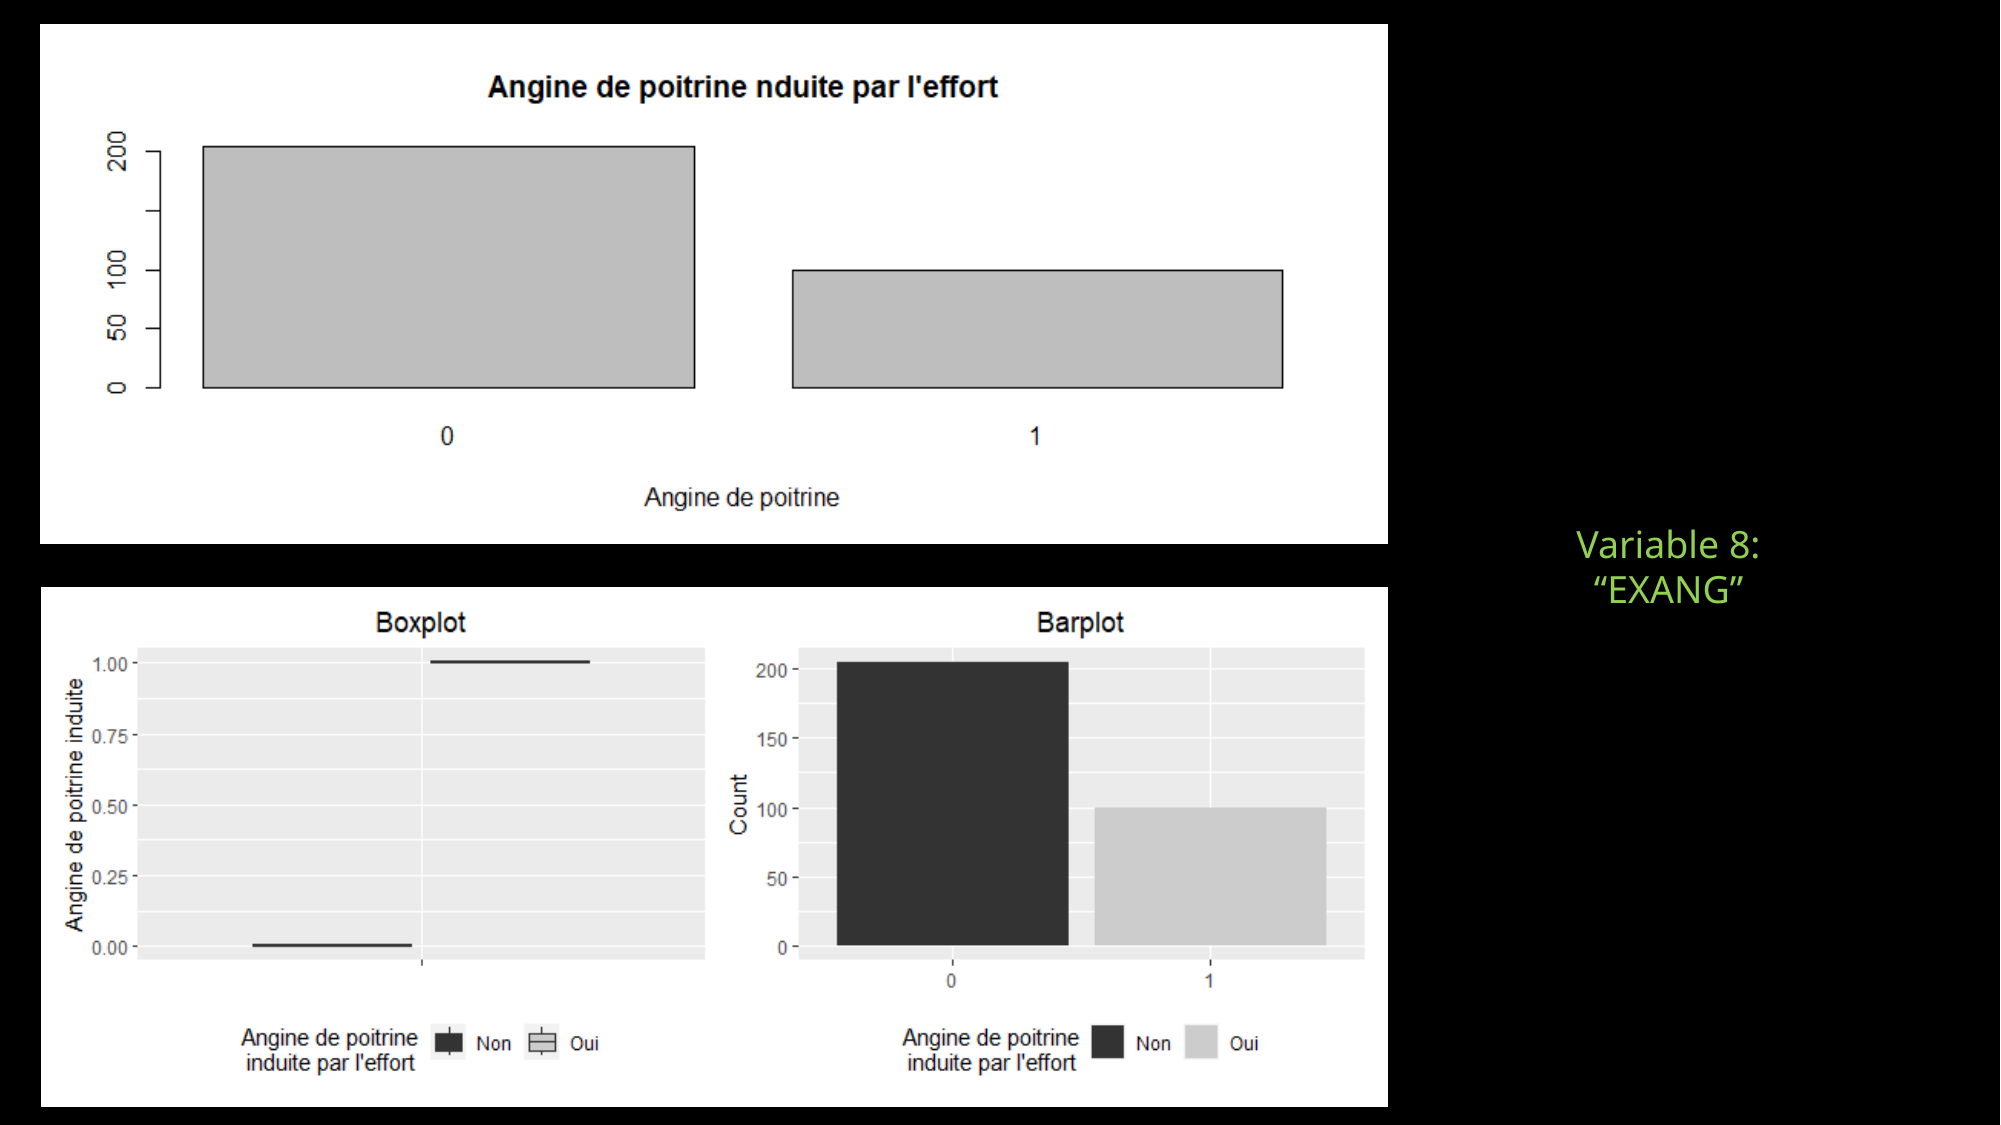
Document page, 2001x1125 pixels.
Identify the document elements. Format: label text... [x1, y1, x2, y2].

picture [40, 24, 1388, 544]
text_box Variable 8: “EXANG” [1487, 513, 1850, 619]
picture [40, 587, 1388, 1107]
